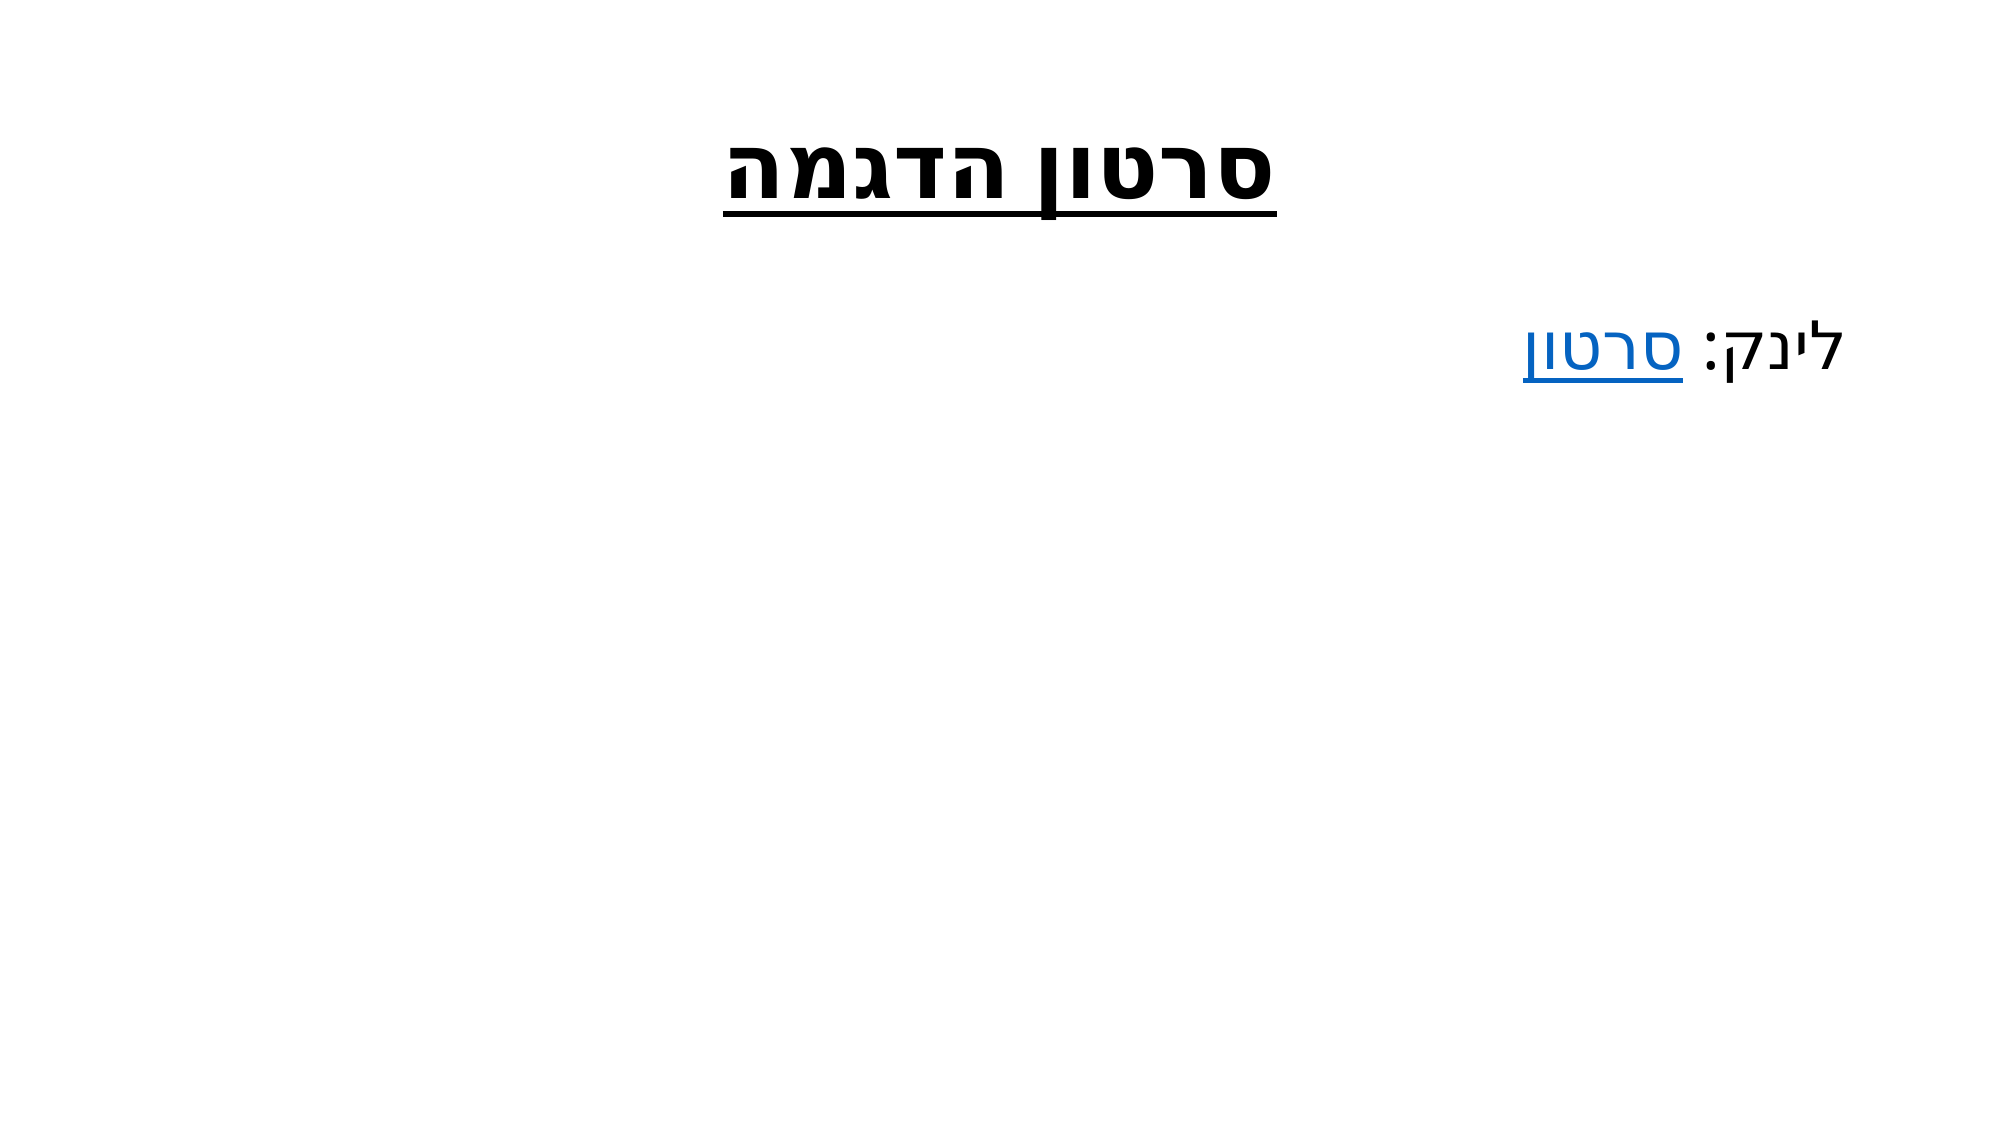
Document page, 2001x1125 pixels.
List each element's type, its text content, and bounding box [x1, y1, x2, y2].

list לינק: סרטון [137, 299, 1863, 1014]
title סרטון הדגמה [137, 59, 1863, 278]
